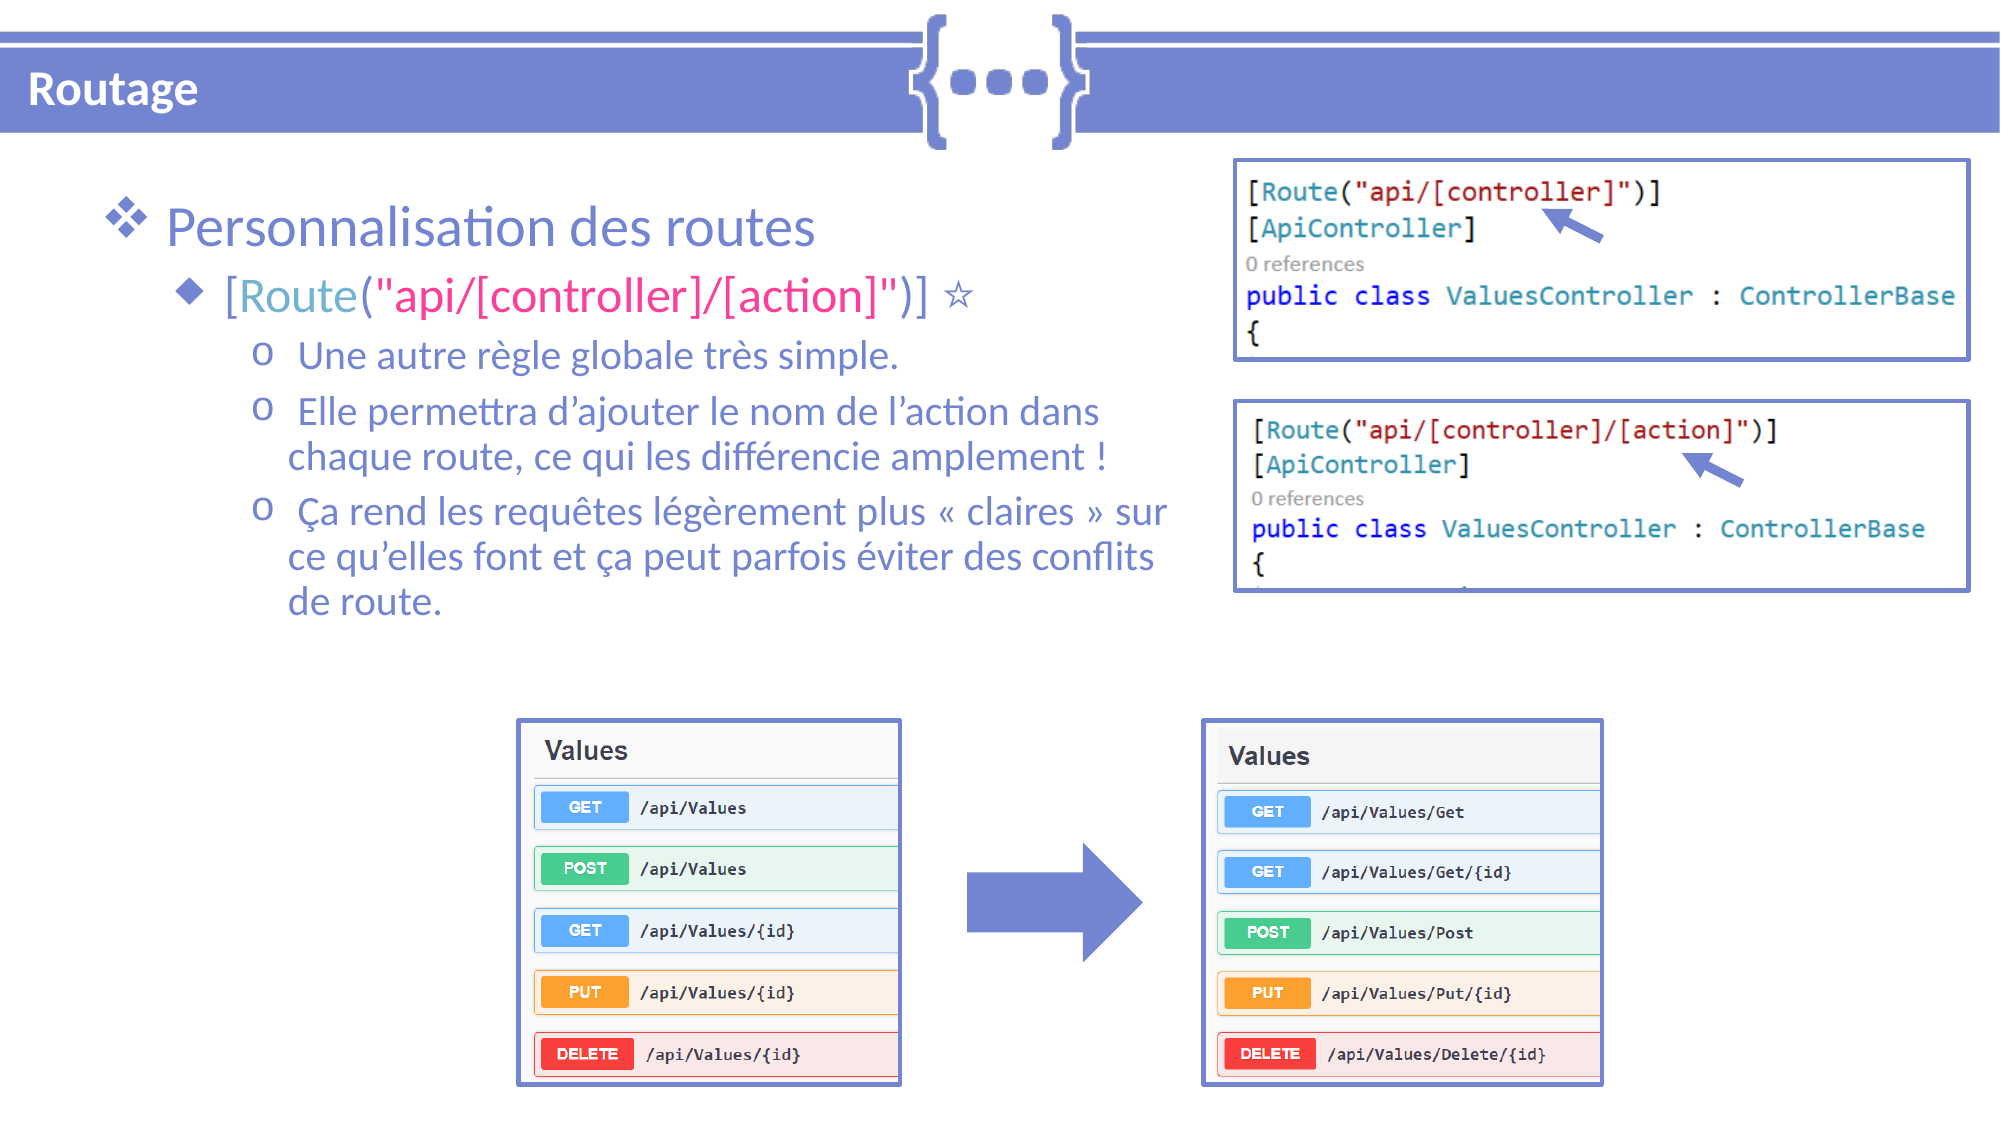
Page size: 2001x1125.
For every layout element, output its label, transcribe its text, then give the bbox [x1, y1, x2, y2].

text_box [1541, 208, 1602, 240]
picture [520, 722, 898, 1083]
picture [1237, 162, 1967, 357]
picture [1205, 722, 1600, 1083]
list Personnalisation des routes [Route("api/[controller]/[action]")] ⭐ Une autre règle globale très simple. Elle permettra d’ajouter le nom de l’action dans chaque route, ce qui les différencie amplement ! Ça rend les requêtes légèrement plus « claires » sur ce qu’elles font et ça peut parfois éviter des conflits de route. [85, 188, 1206, 1014]
picture [1237, 403, 1967, 588]
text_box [1681, 452, 1742, 484]
picture [0, 4, 2000, 161]
title Routage [12, 58, 913, 120]
text_box [966, 839, 1145, 965]
